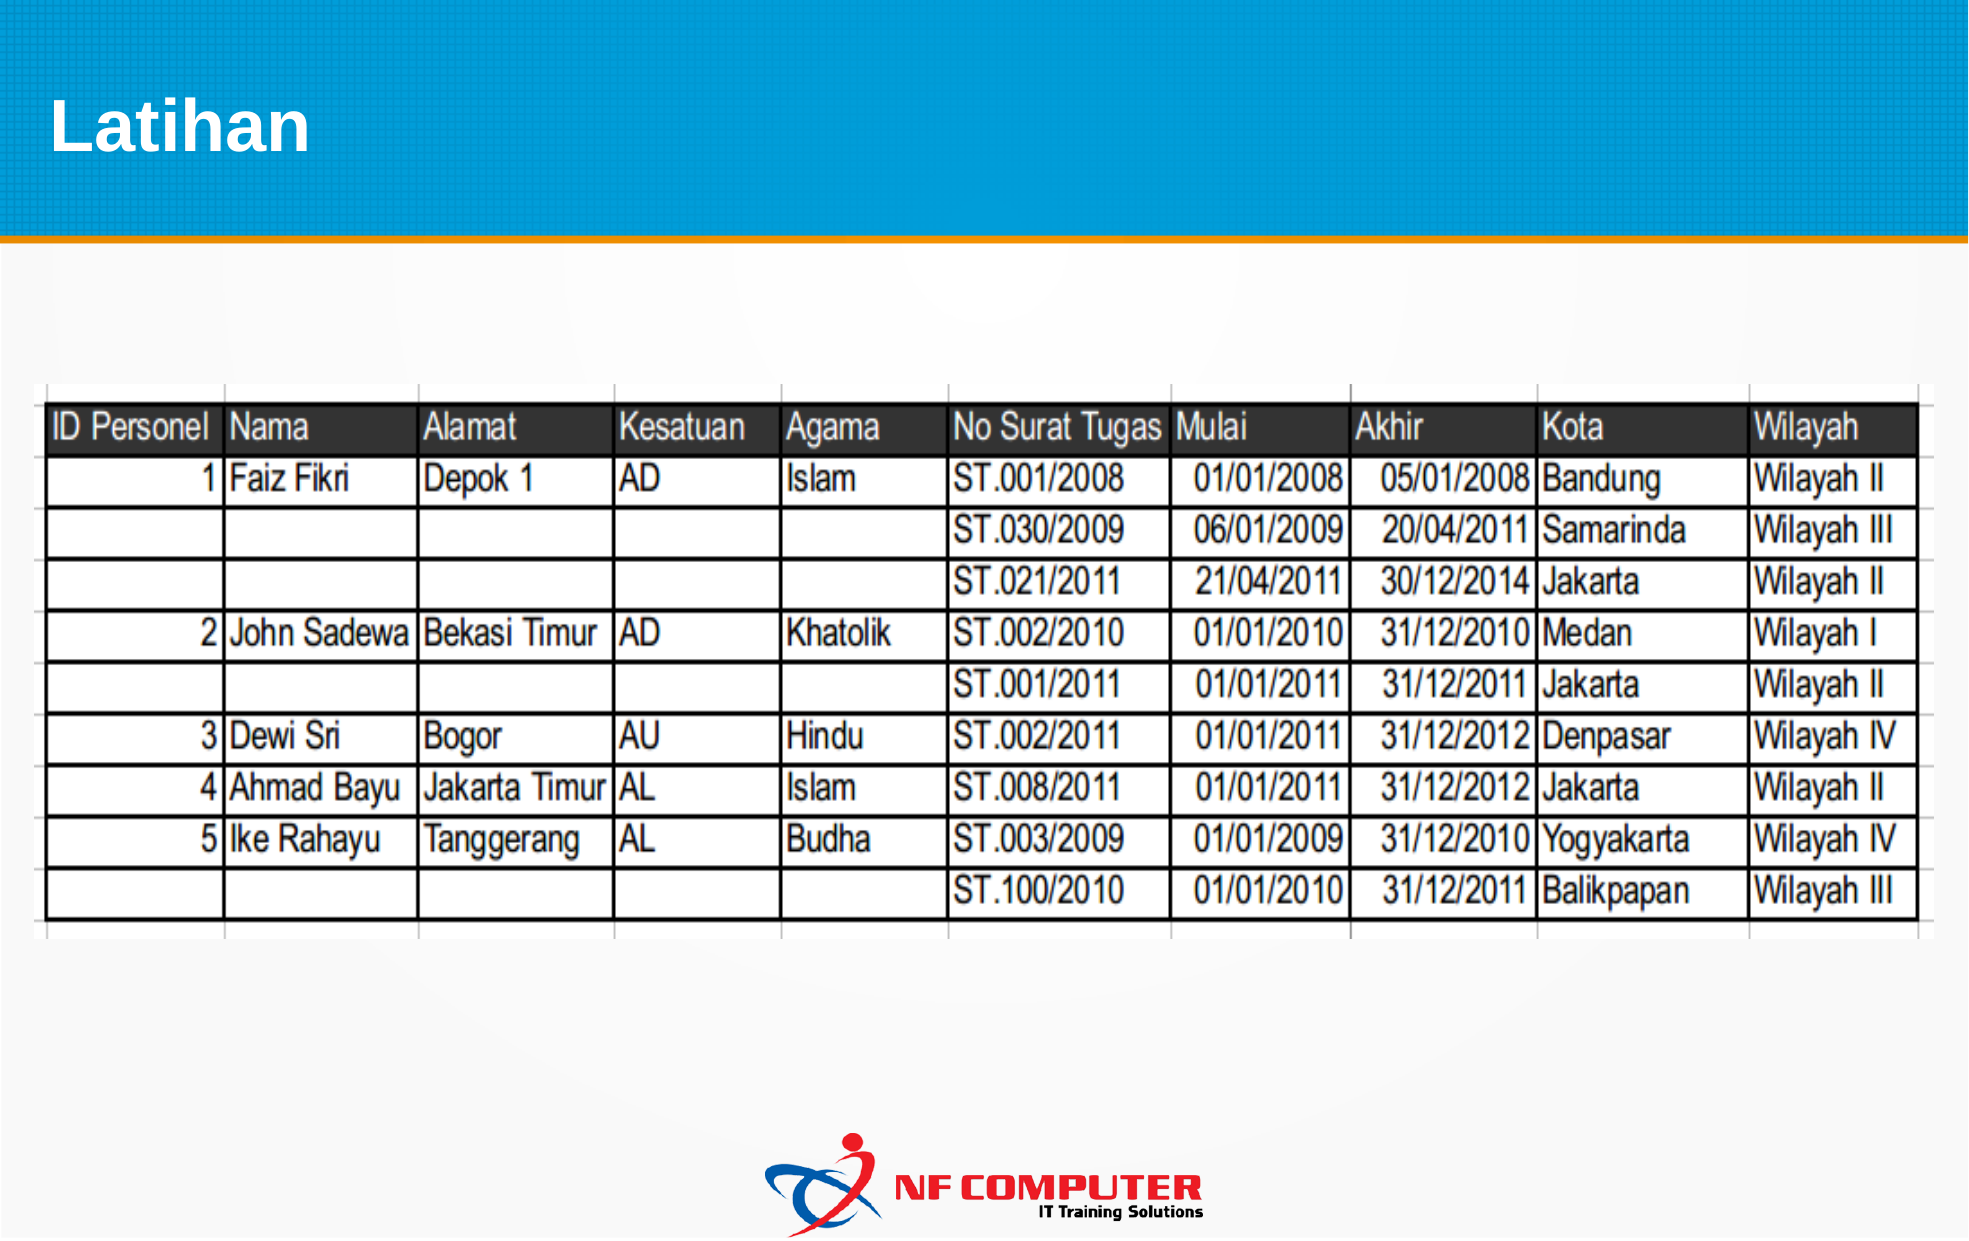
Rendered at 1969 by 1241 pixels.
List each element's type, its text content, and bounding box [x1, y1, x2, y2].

picture [0, 236, 1969, 1241]
text_box Latihan [34, 69, 1441, 174]
